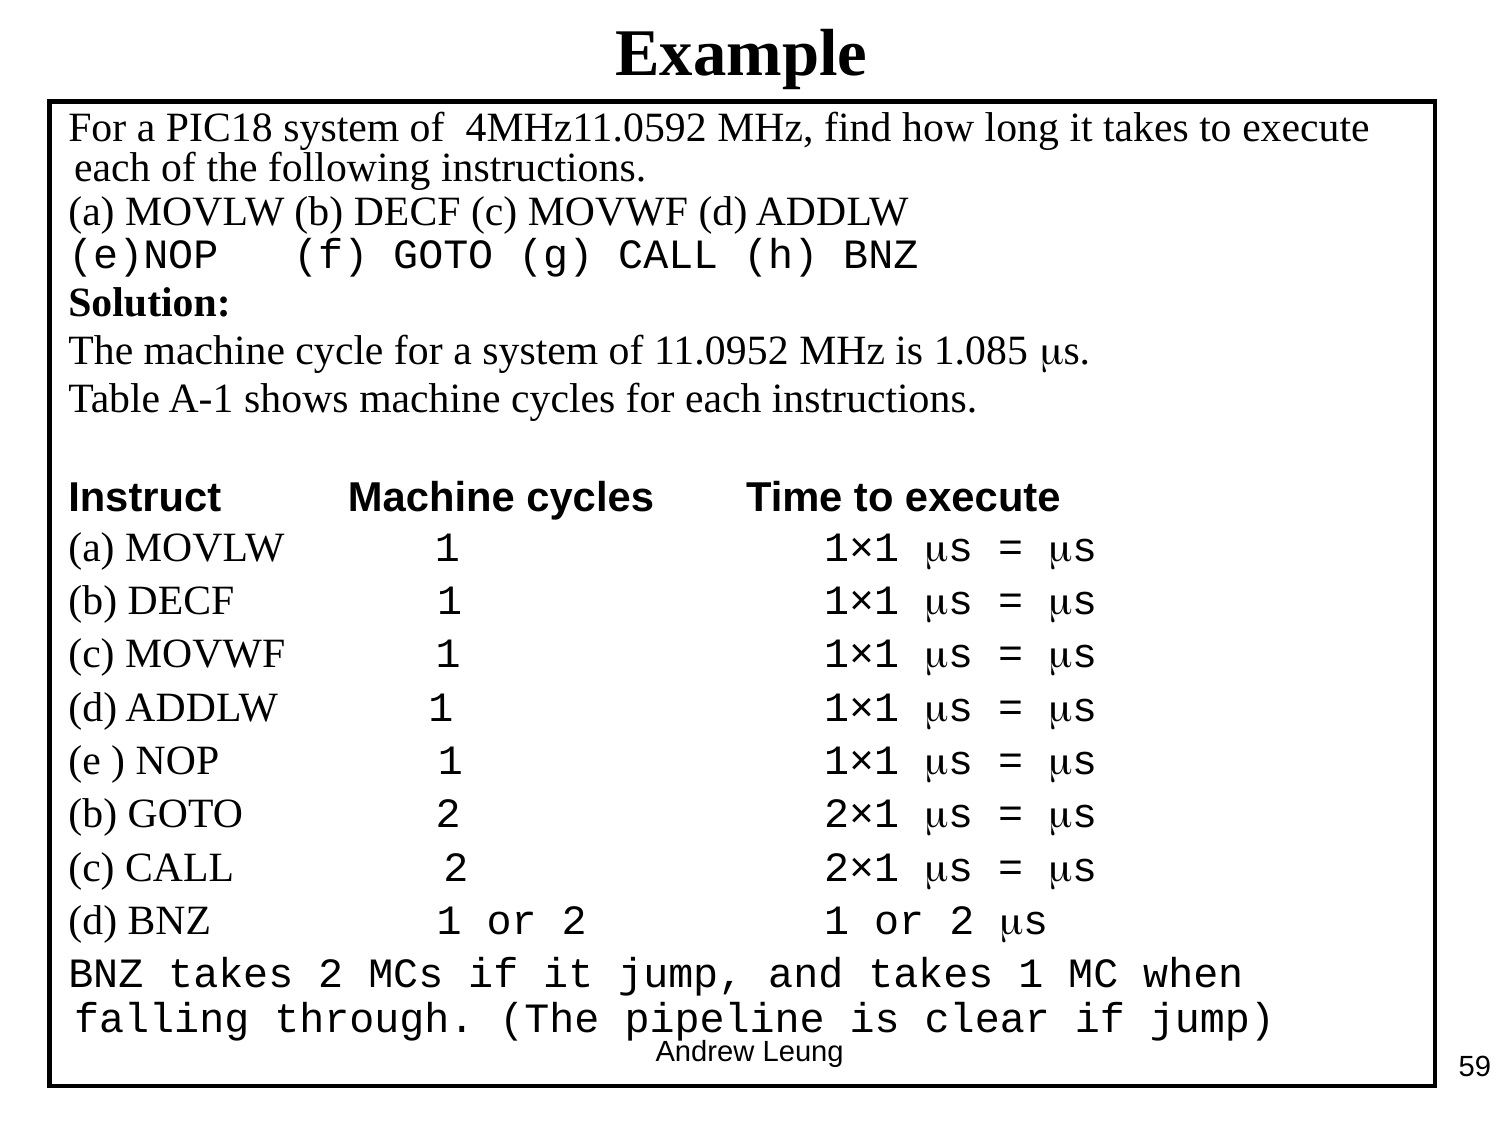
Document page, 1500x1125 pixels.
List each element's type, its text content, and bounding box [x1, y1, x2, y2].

title Example [75, 20, 1425, 78]
list For a PIC18 system of 4MHz11.0592 MHz, find how long it takes to execute each of the following instructions. (a) MOVLW (b) DECF (c) MOVWF (d) ADDLW (e)NOP (f) GOTO (g) CALL (h) BNZ Solution: The machine cycle for a system of 11.0952 MHz is 1.085 s. Table A-1 shows machine cycles for each instructions. Instruct Machine cycles Time to execute (a) MOVLW 1 1×1 s = s (b) DECF 1 1×1 s = s (c) MOVWF 1 1×1 s = s (d) ADDLW 1 1×1 s = s (e ) NOP 1 1×1 s = s (b) GOTO 2 2×1 s = s (c) CALL 2 2×1 s = s (d) BNZ 1 or 2 1 or 2 s BNZ takes 2 MCs if it jump, and takes 1 MC when falling through. (The pipeline is clear if jump) [49, 101, 1436, 1086]
slide_number 59 [1155, 1039, 1500, 1118]
footer Andrew Leung [512, 1024, 988, 1103]
